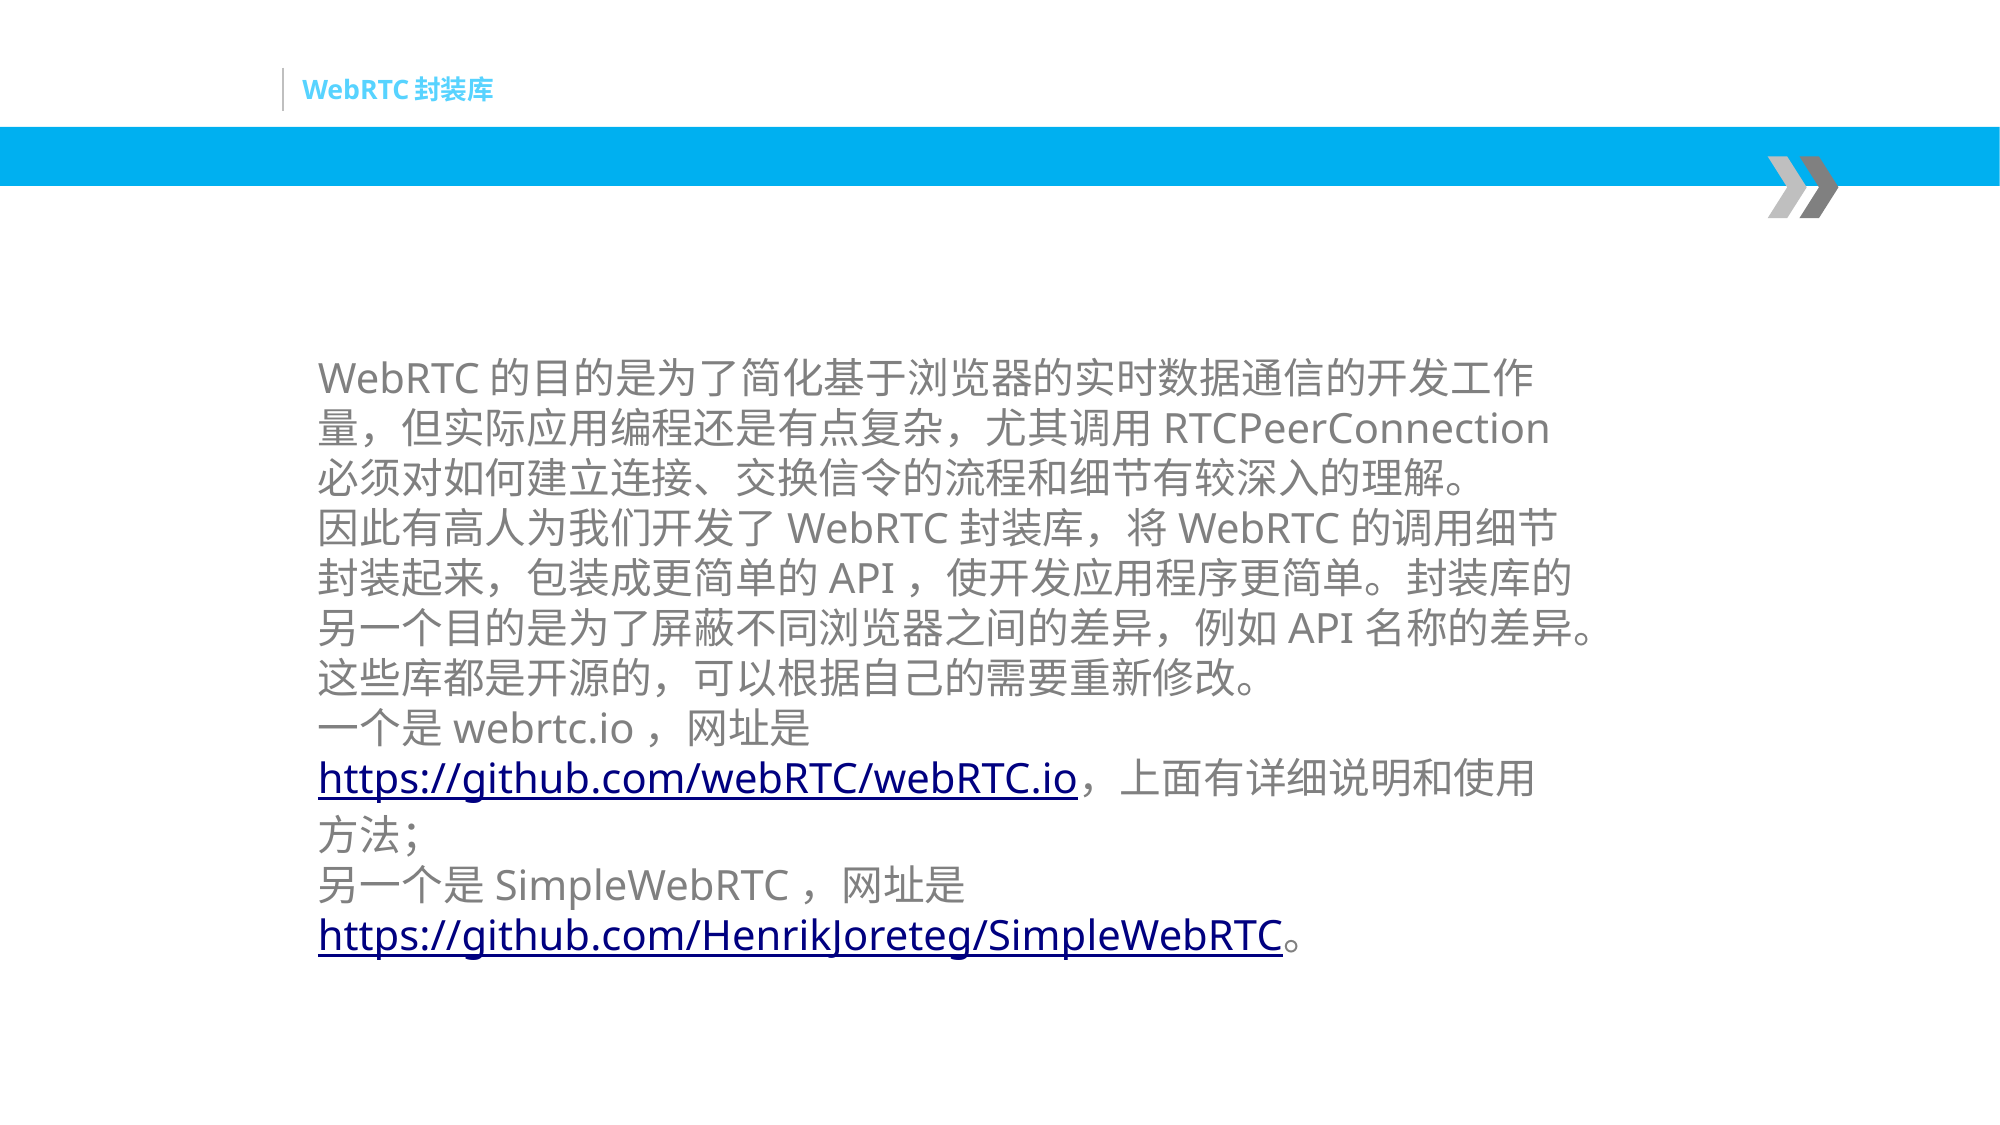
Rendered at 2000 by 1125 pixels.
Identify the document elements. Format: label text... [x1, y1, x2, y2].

title WebRTC封装库 [287, 65, 1376, 113]
text_box WebRTC的目的是为了简化基于浏览器的实时数据通信的开发工作量，但实际应用编程还是有点复杂，尤其调用RTCPeerConnection必须对如何建立连接、交换信令的流程和细节有较深入的理解。 因此有高人为我们开发了WebRTC封装库，将WebRTC的调用细节封装起来，包装成更简单的API，使开发应用程序更简单。封装库的另一个目的是为了屏蔽不同浏览器之间的差异，例如API名称的差异。这些库都是开源的，可以根据自己的需要重新修改。 一个是webrtc.io，网址是https://github.com/webRTC/webRTC.io，上面有详细说明和使用方法； 另一个是SimpleWebRTC，网址是https://github.com/HenrikJoreteg/SimpleWebRTC。 [302, 344, 1591, 974]
